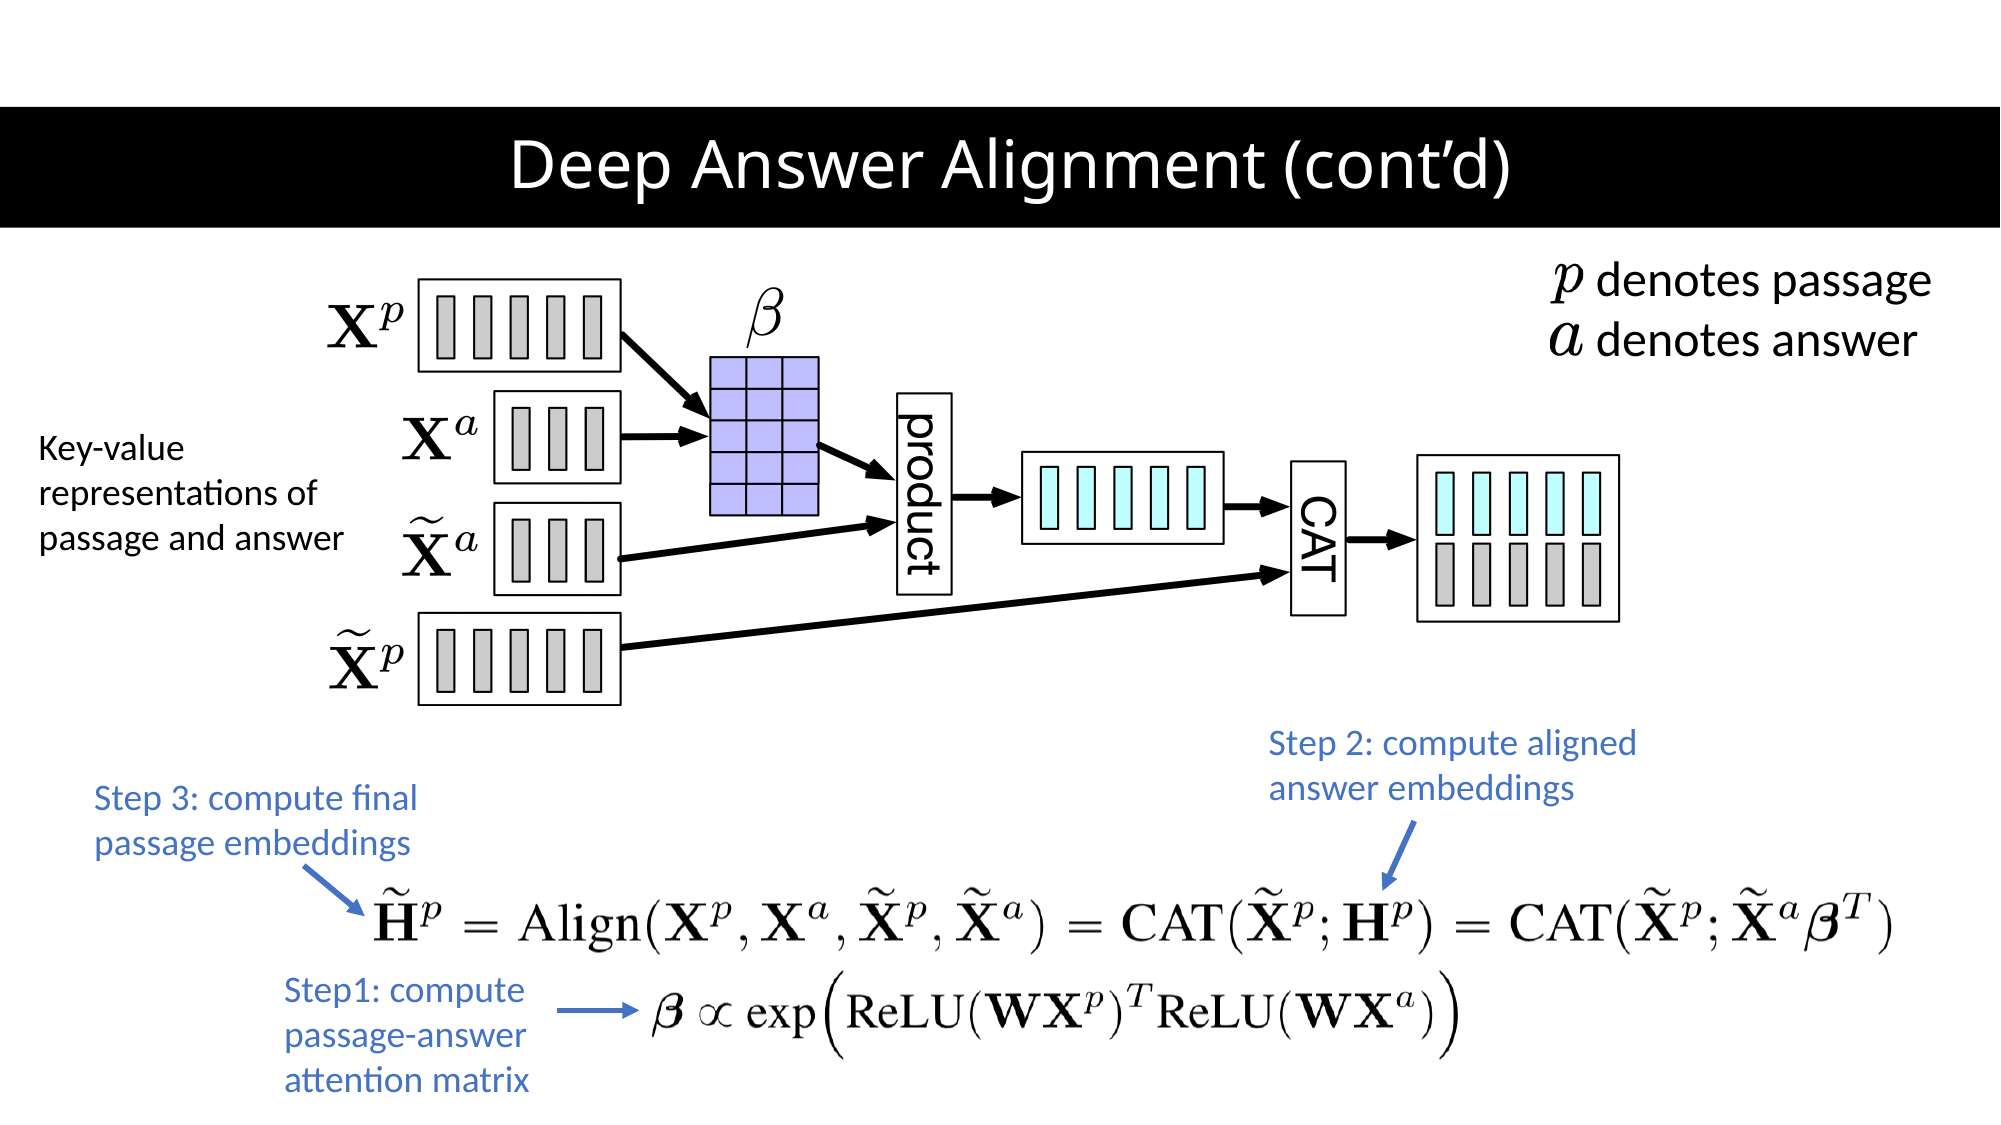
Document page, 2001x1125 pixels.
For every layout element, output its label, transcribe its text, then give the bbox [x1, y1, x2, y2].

text_box [0, 106, 2000, 229]
title Deep Answer Alignment (cont’d) [91, 105, 1931, 228]
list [327, 277, 1621, 706]
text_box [79, 710, 1898, 1109]
text_box Key-value representations of passage and answer [24, 415, 327, 566]
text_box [1550, 238, 1948, 361]
